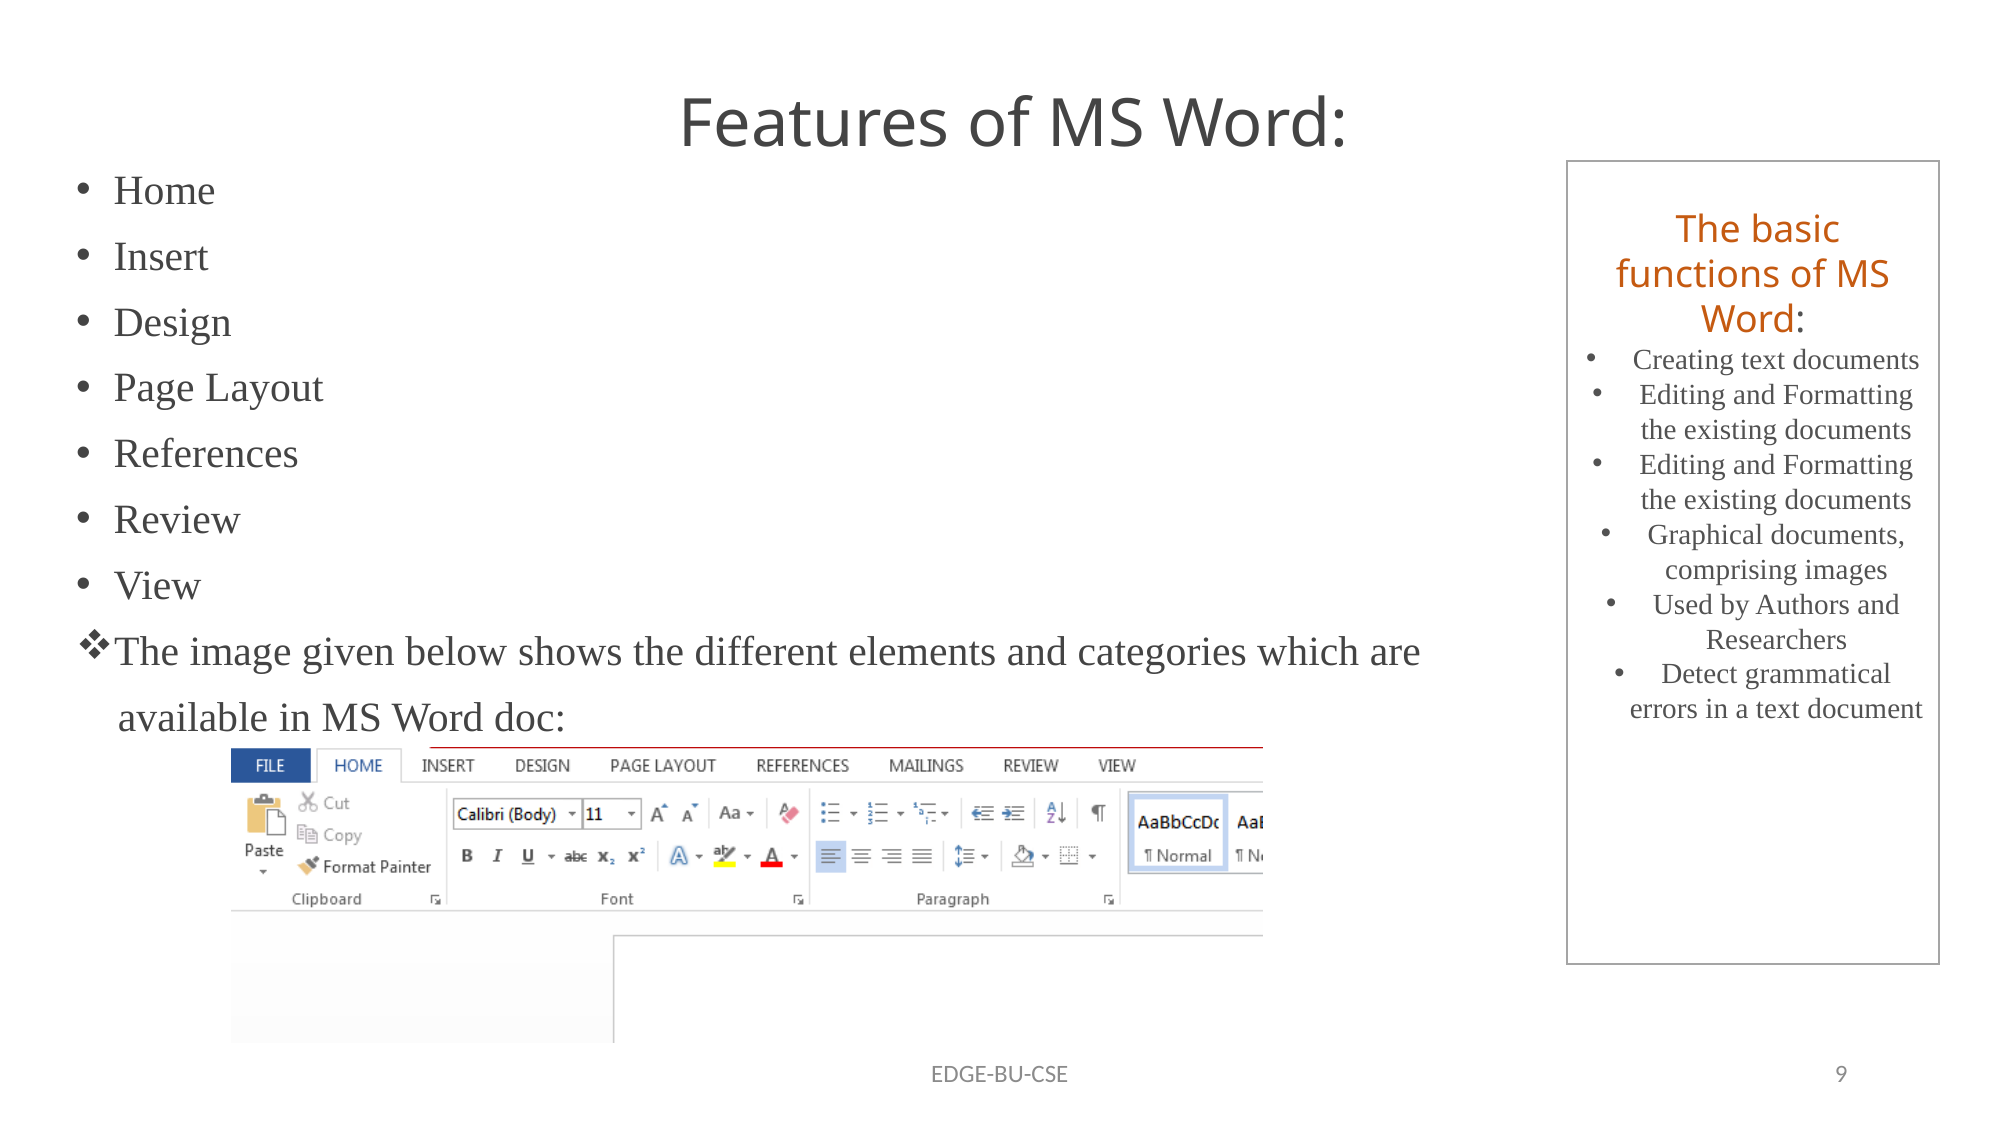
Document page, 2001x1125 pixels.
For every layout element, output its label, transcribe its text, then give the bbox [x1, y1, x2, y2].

footer EDGE-BU-CSE [662, 1042, 1338, 1103]
picture [231, 747, 1263, 1043]
title Features of MS Word: [165, 59, 1863, 160]
text_box The basic functions of MS Word: Creating text documents Editing and Formatting the existing documents Editing and Formatting the existing documents Graphical documents, comprising images Used by Authors and Researchers Detect grammatical errors in a text document [1566, 160, 1940, 965]
list Home Insert Design Page Layout References Review View The image given below shows the different elements and categories which are available in MS Word doc: [60, 160, 1943, 1014]
slide_number 9 [1412, 1042, 1863, 1103]
